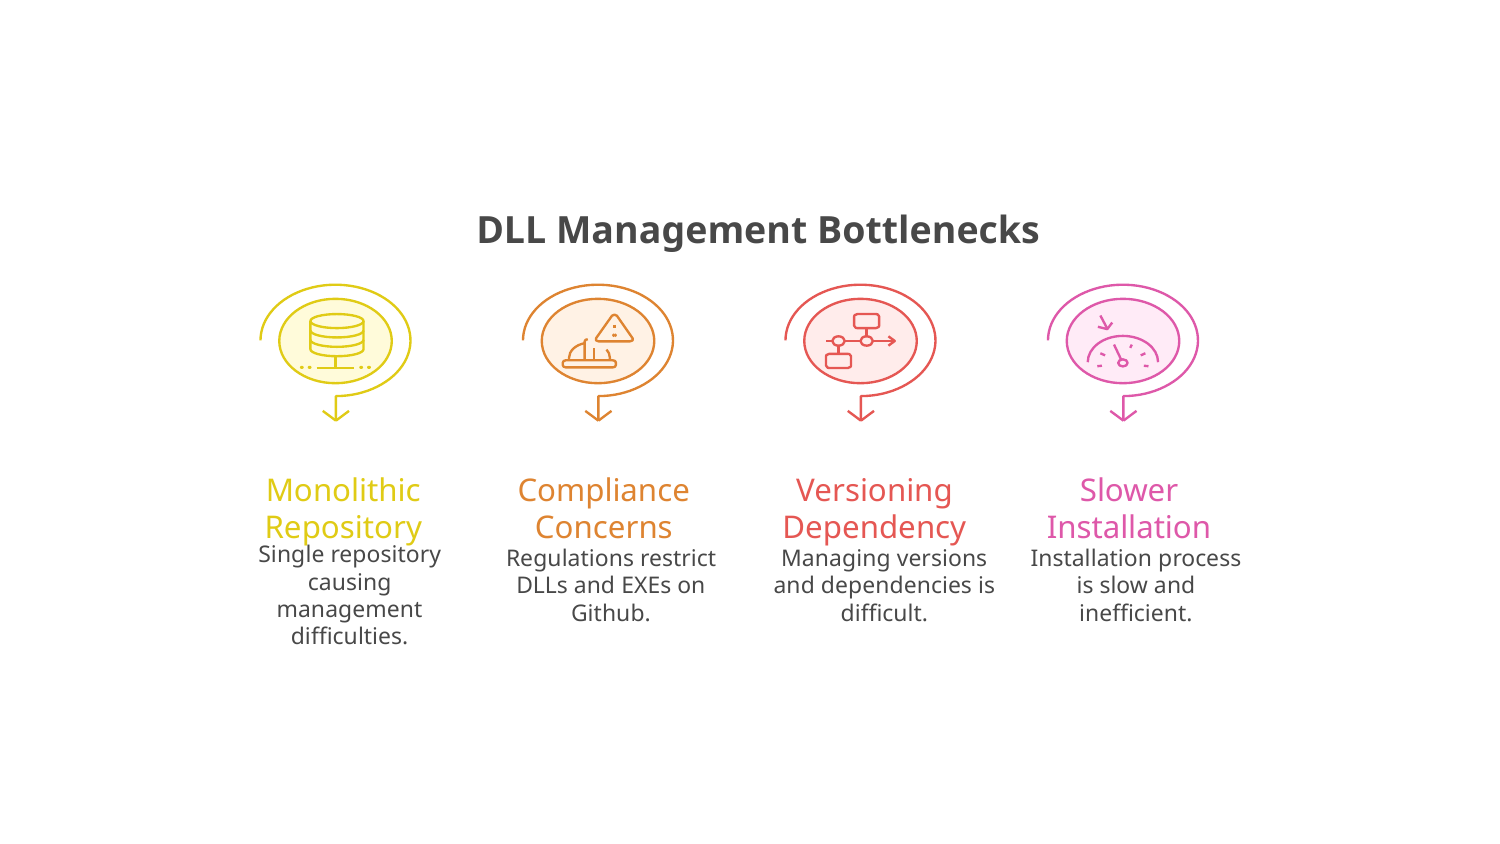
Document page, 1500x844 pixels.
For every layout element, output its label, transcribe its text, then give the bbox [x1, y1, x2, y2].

text_box [923, 309, 936, 372]
text_box [551, 284, 645, 297]
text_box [1066, 298, 1180, 384]
text_box Monolithic Repository [257, 469, 429, 539]
text_box Versioning Dependency [774, 469, 975, 543]
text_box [804, 298, 917, 384]
text_box [1097, 393, 1148, 421]
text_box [279, 298, 392, 384]
text_box DLL Management Bottlenecks [465, 205, 1052, 251]
text_box Slower Installation [1045, 469, 1213, 543]
text_box [522, 309, 536, 355]
text_box Managing versions and dependencies is difficult. [752, 543, 1017, 626]
text_box Compliance Concerns [511, 469, 697, 543]
text_box [834, 393, 886, 421]
text_box [260, 309, 273, 354]
text_box [1076, 284, 1170, 297]
text_box [813, 284, 908, 297]
text_box [309, 393, 361, 421]
text_box [398, 309, 411, 372]
text_box [572, 393, 623, 421]
text_box [1047, 309, 1061, 355]
text_box [660, 309, 673, 372]
text_box Installation process is slow and inefficient. [1017, 543, 1255, 626]
text_box [1185, 309, 1198, 372]
text_box Regulations restrict DLLs and EXEs on Github. [493, 543, 729, 626]
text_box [541, 298, 655, 384]
text_box [785, 309, 798, 354]
text_box Single repository causing management difficulties. [245, 539, 454, 650]
text_box [288, 284, 383, 297]
